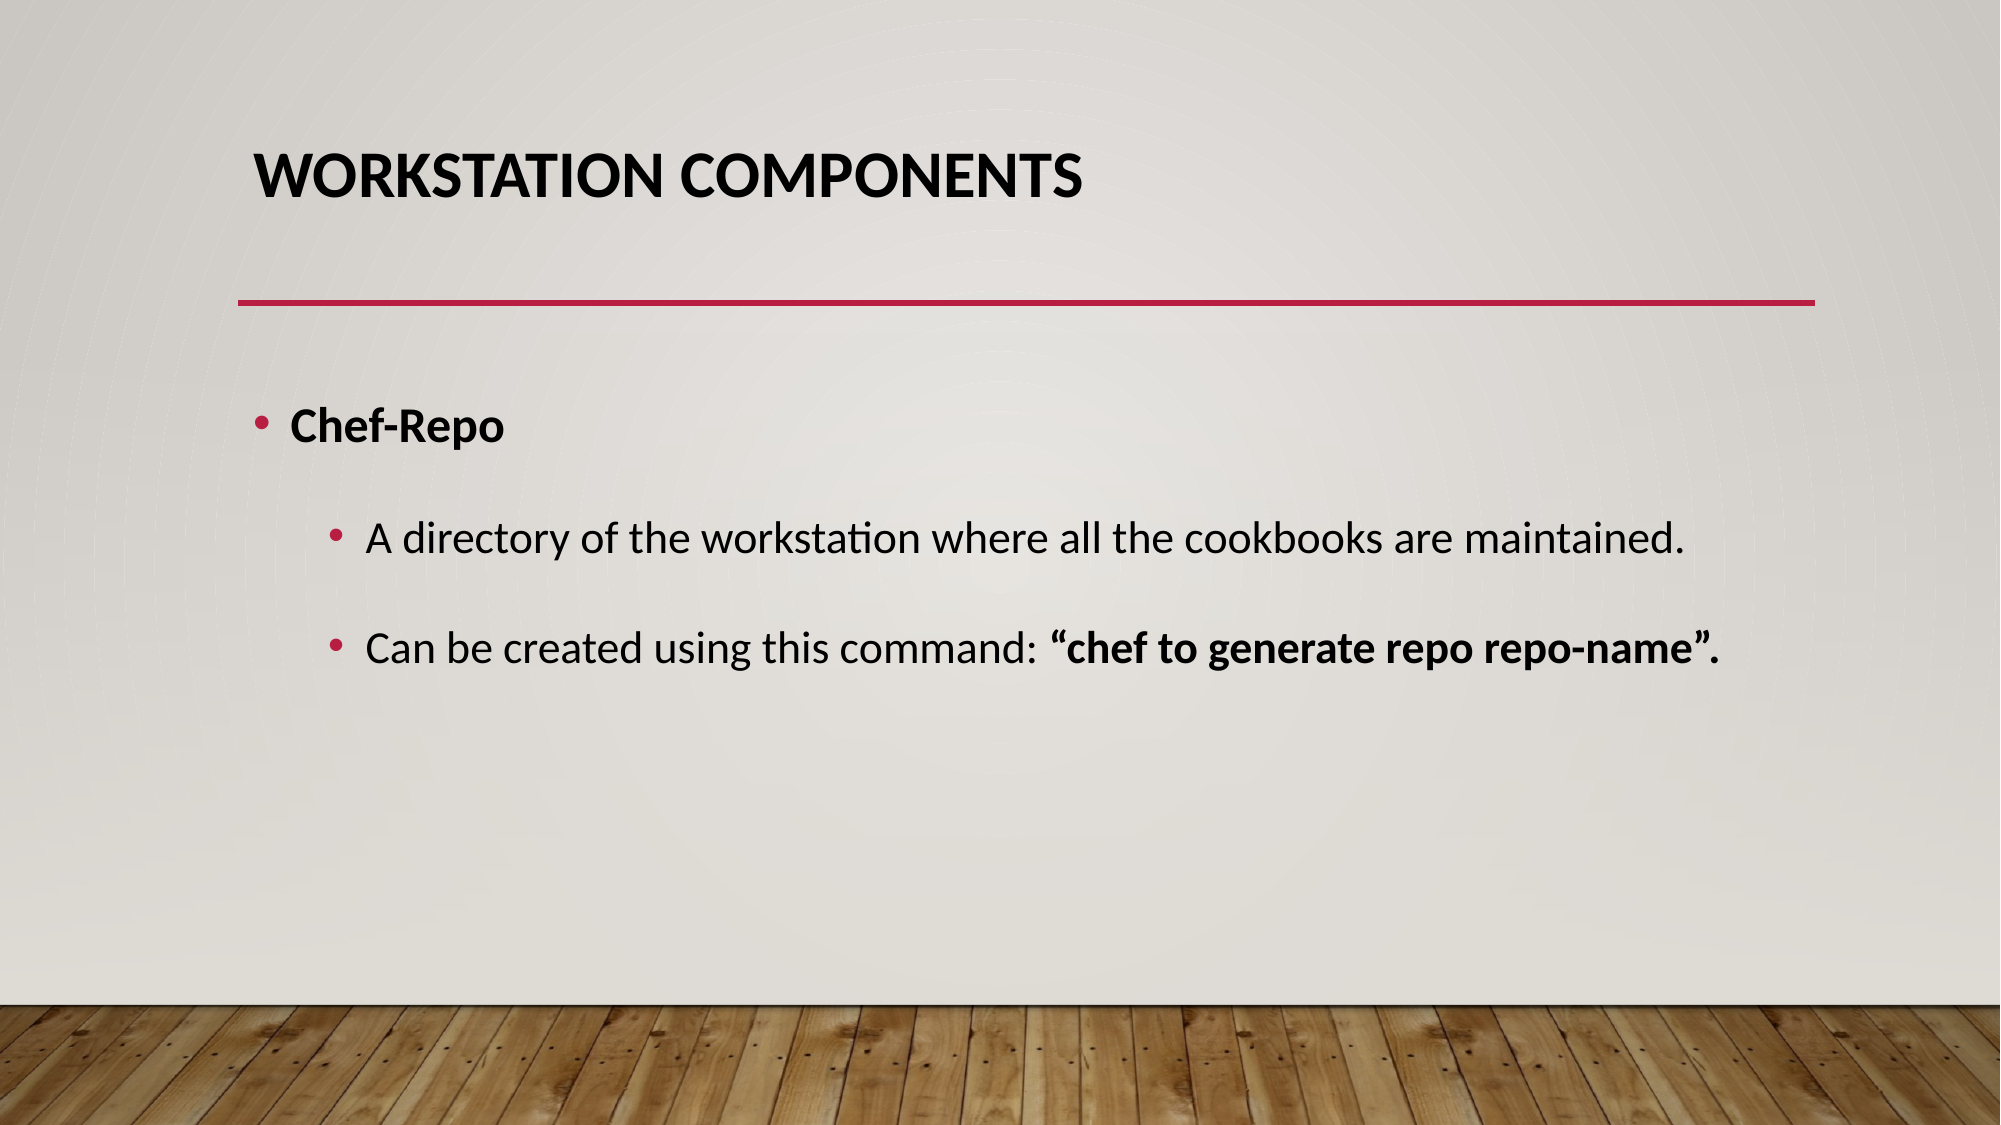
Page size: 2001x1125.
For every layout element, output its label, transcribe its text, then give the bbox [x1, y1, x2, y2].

list Chef-Repo A directory of the workstation where all the cookbooks are maintained. Can be created using this command: “chef to generate repo repo-name”. [238, 324, 1814, 891]
title Workstation Components [238, 131, 1814, 305]
picture [0, 1005, 2000, 1125]
